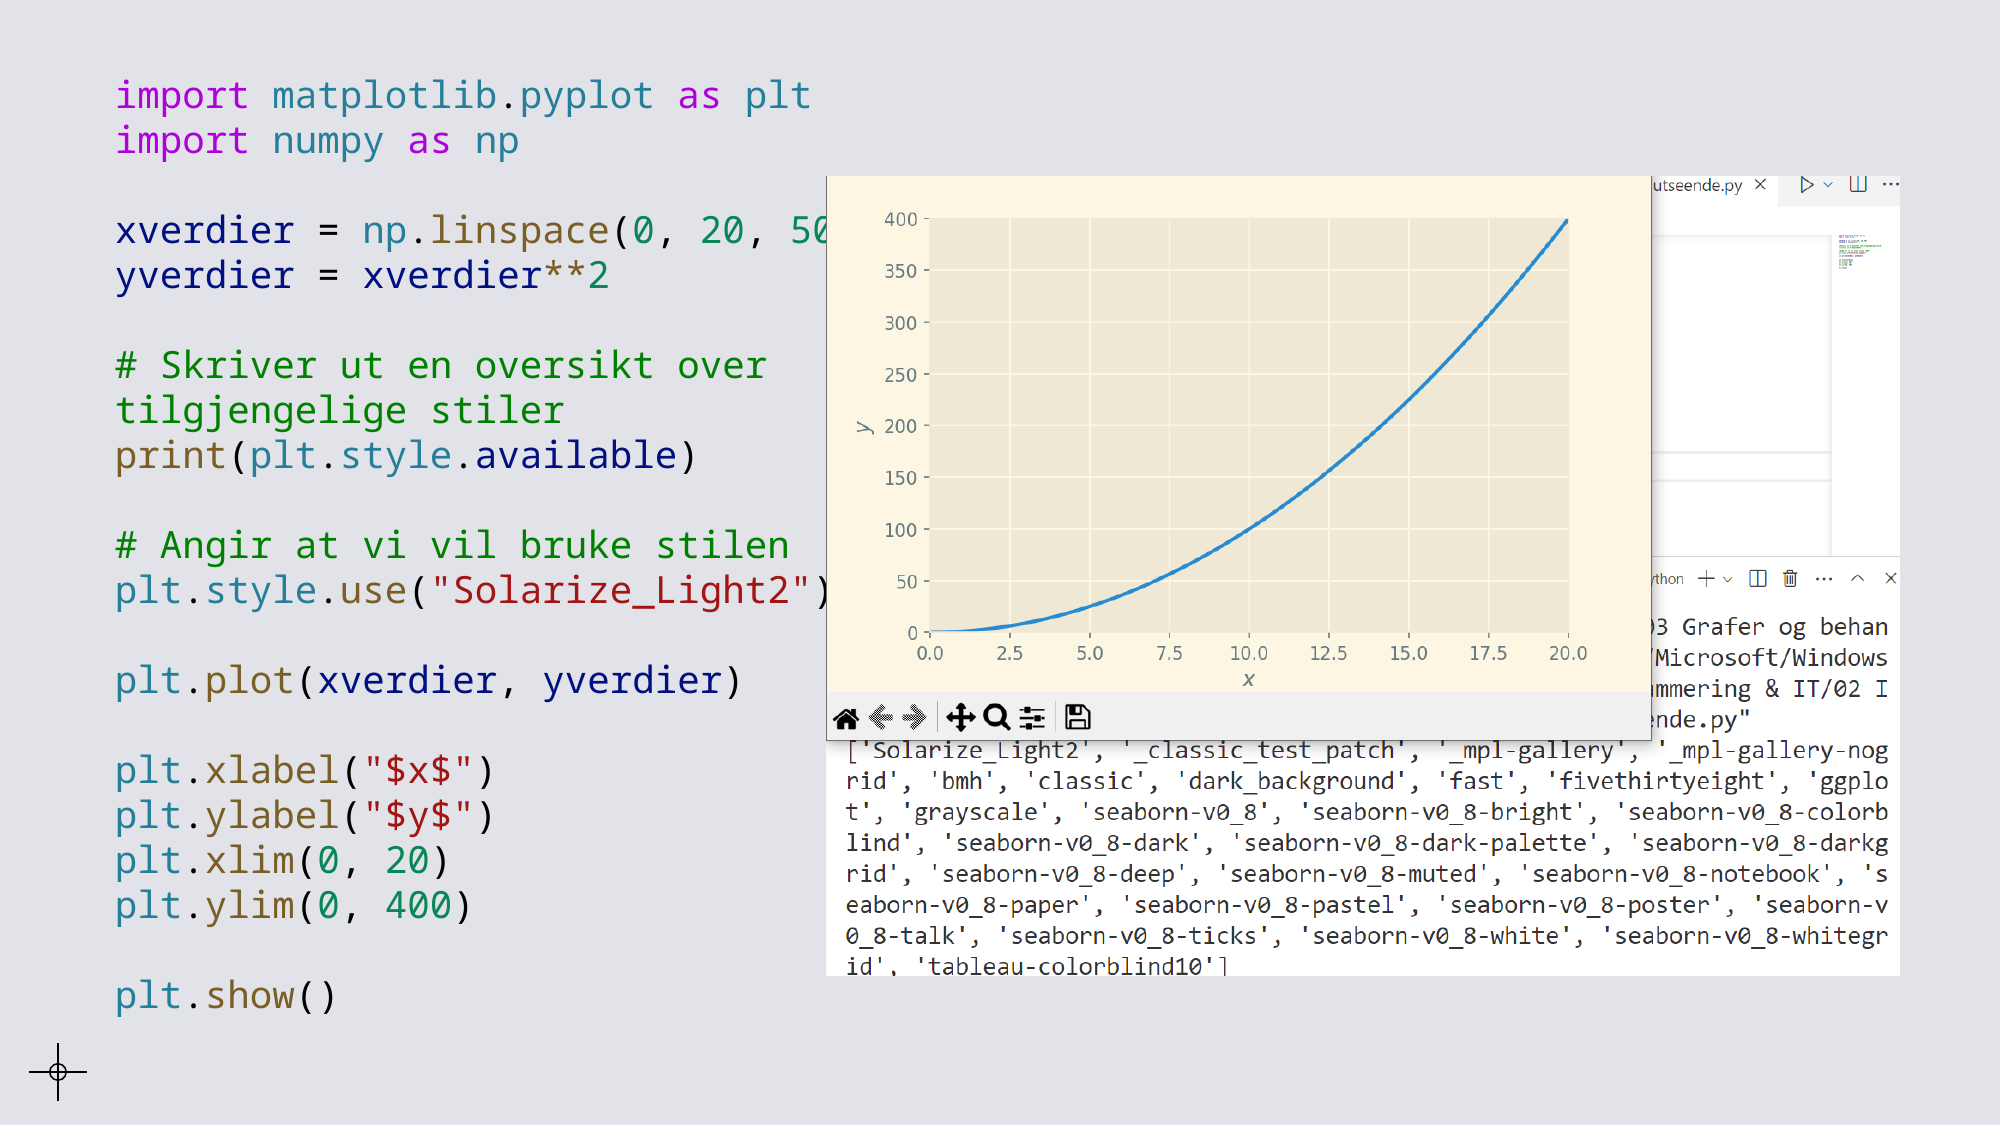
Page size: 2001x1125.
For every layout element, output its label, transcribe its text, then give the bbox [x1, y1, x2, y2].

text_box import matplotlib.pyplot as plt import numpy as np xverdier = np.linspace(0, 20, 50) yverdier = xverdier**2 # Skriver ut en oversikt over tilgjengelige stiler print(plt.style.available) # Angir at vi vil bruke stilen plt.style.use("Solarize_Light2") plt.plot(xverdier, yverdier) plt.xlabel("$x$") plt.ylabel("$y$") plt.xlim(0, 20) plt.ylim(0, 400) plt.show() [99, 64, 1100, 1024]
picture [825, 176, 1900, 976]
